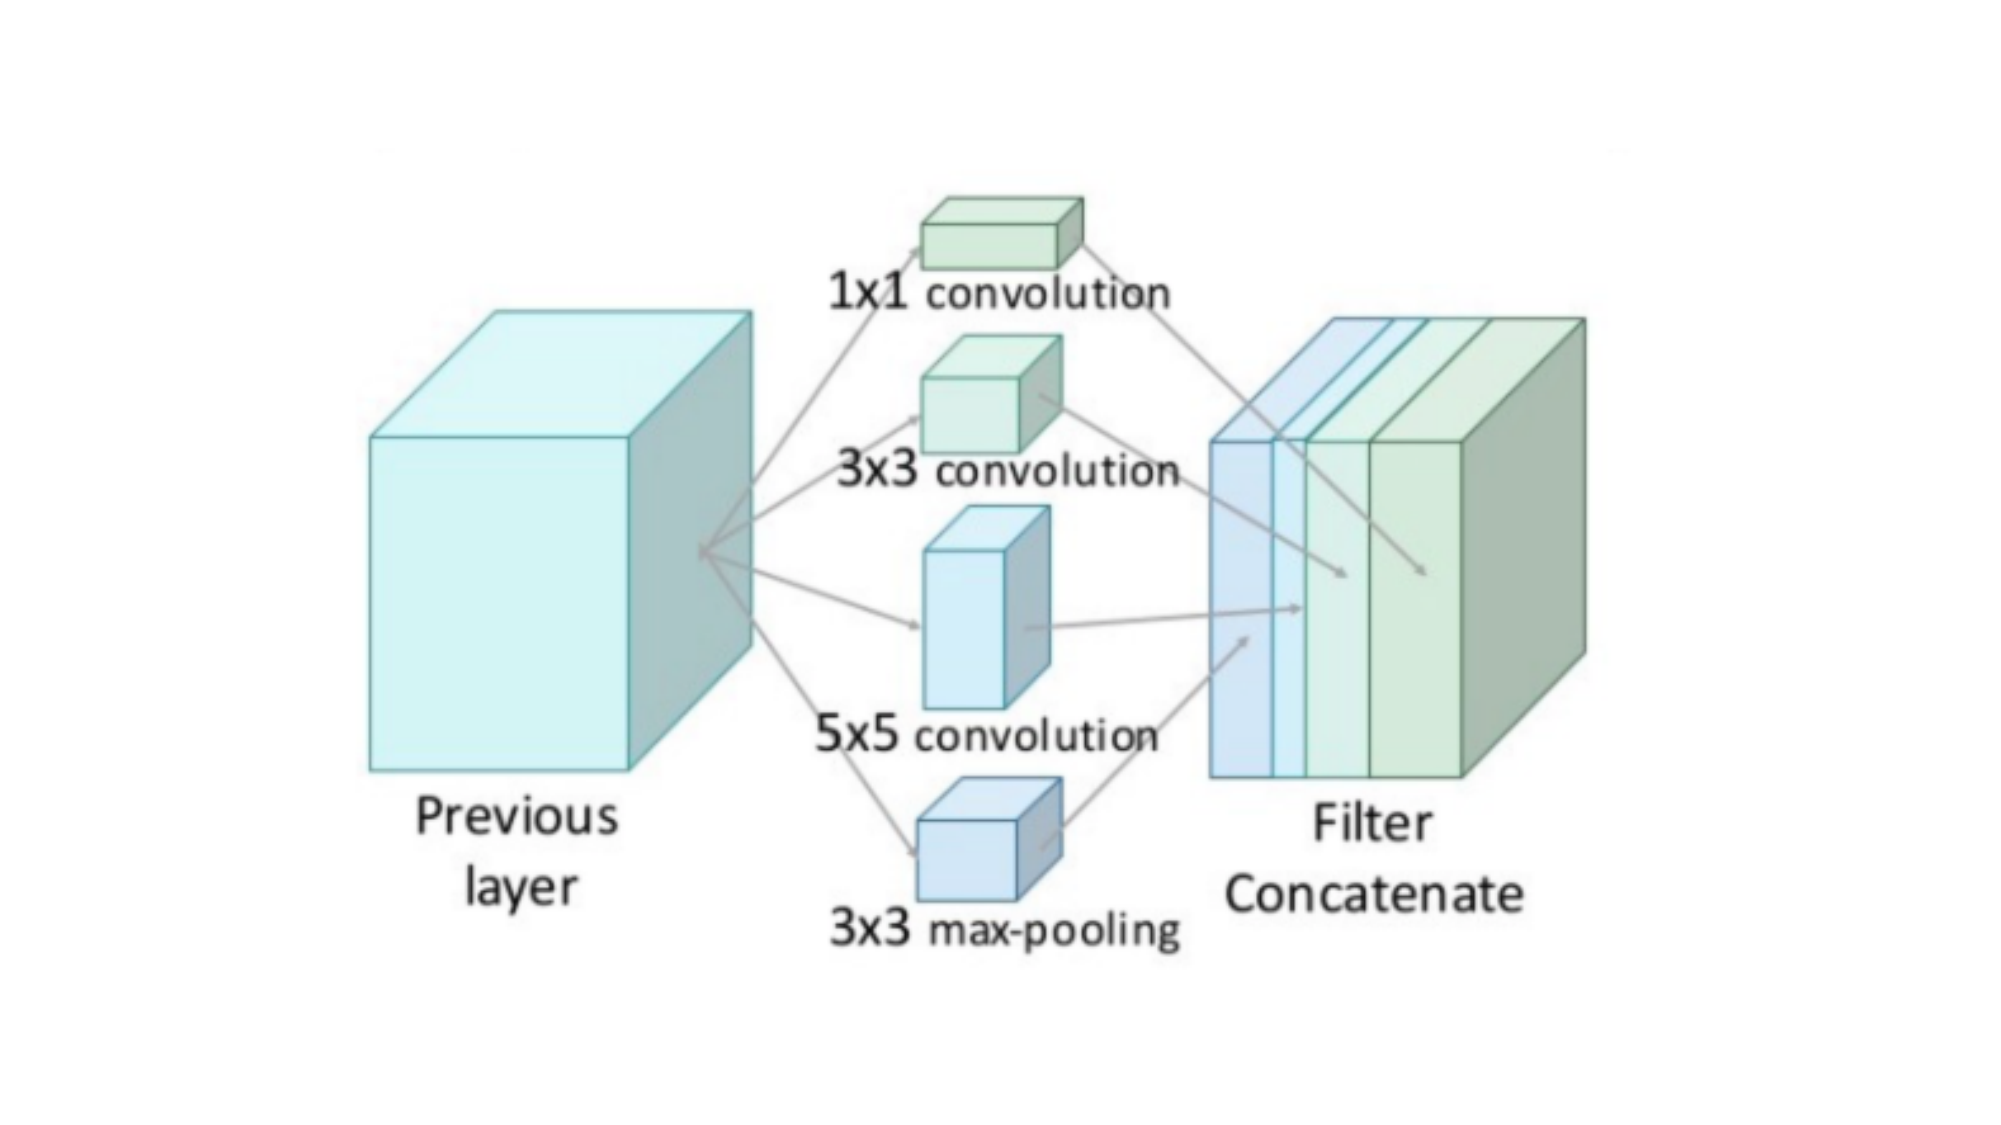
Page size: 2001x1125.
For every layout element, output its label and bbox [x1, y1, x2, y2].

list [263, 97, 1737, 1028]
